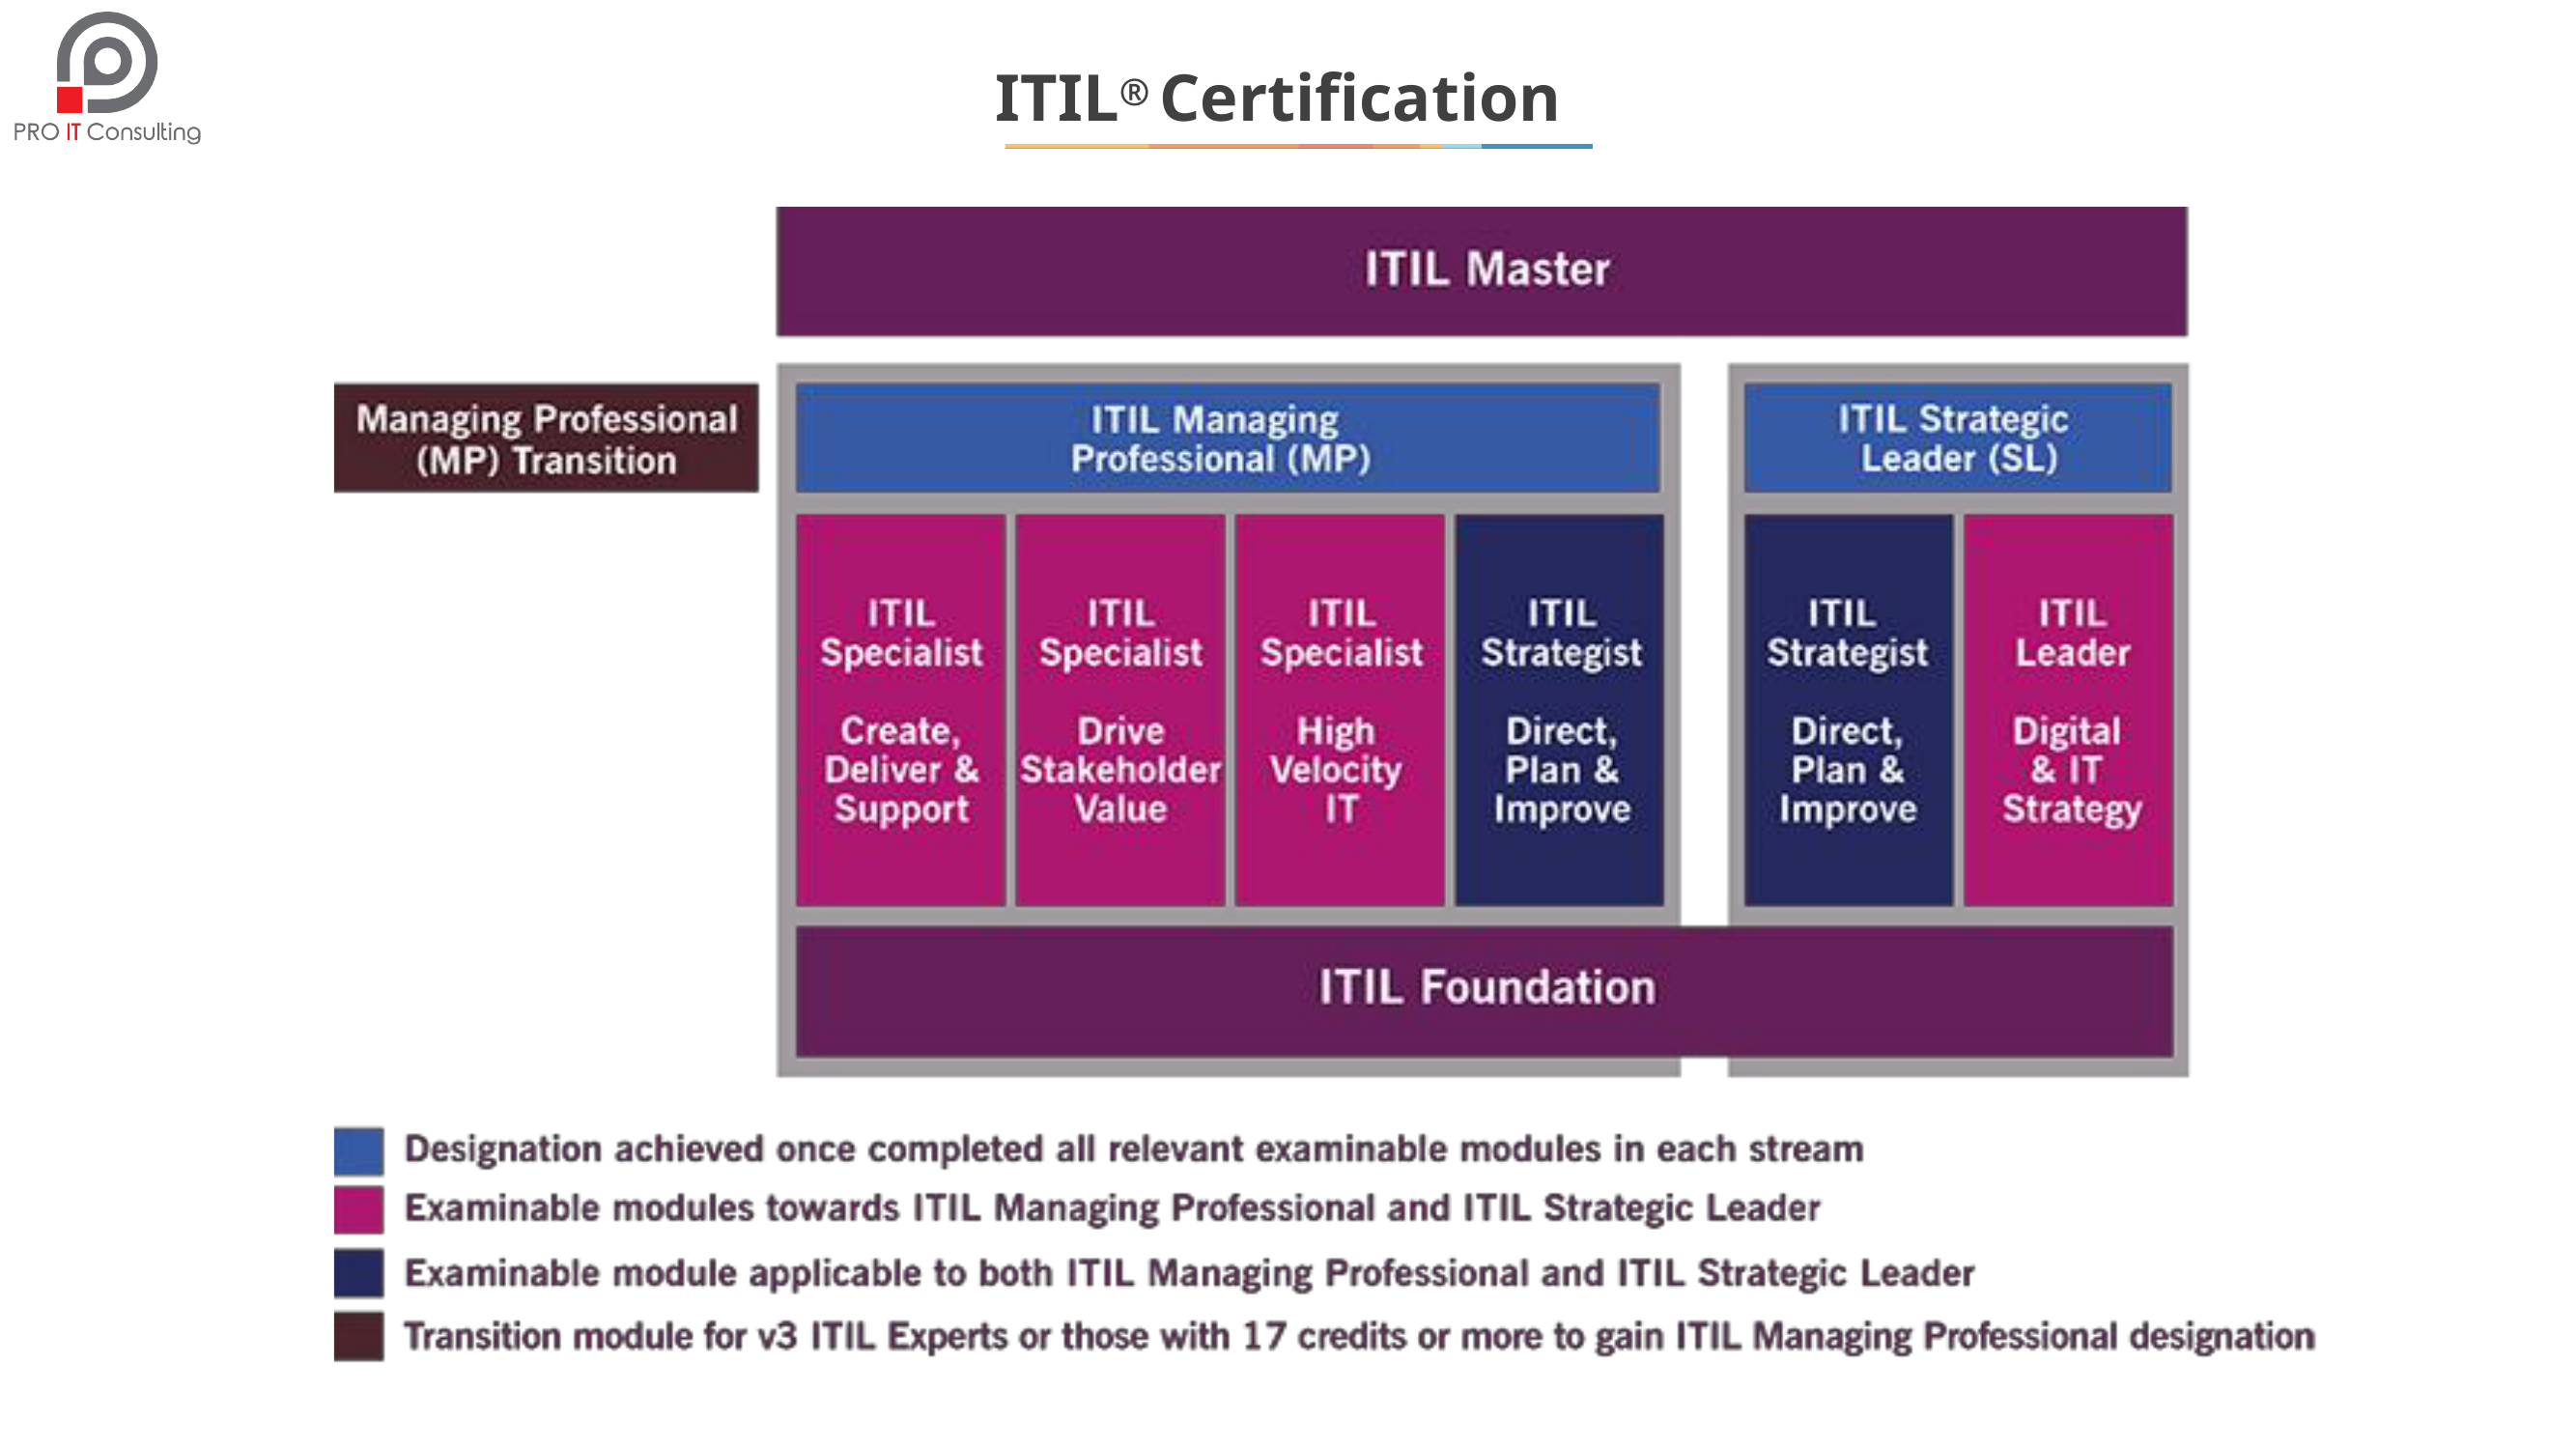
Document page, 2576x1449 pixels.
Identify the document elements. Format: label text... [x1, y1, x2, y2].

picture [1, 0, 214, 157]
title ITIL® Certification [993, 54, 1585, 207]
text_box [333, 207, 2351, 1365]
text_box [1005, 126, 1593, 167]
